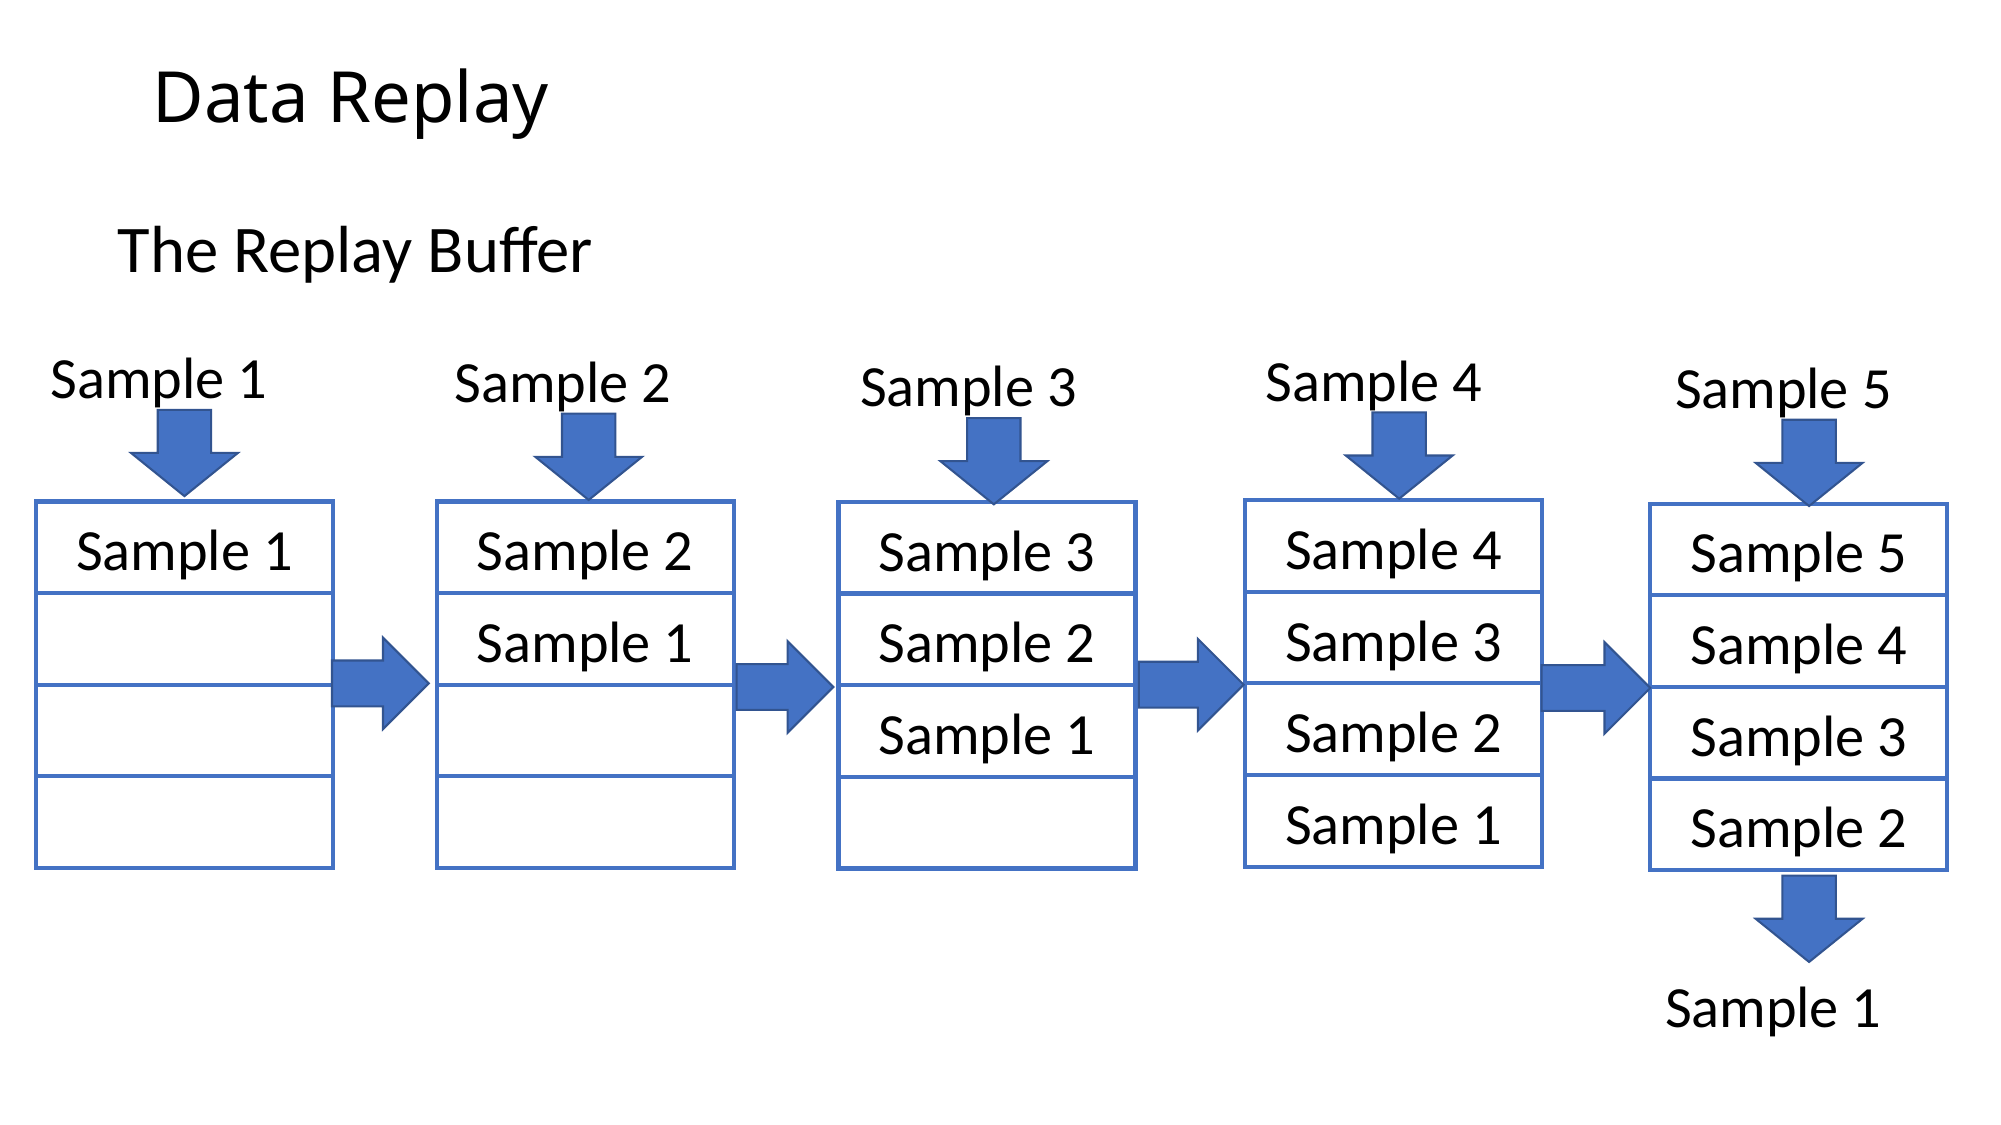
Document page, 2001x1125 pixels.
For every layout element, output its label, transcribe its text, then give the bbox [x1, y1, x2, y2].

text_box Sample 1 [837, 684, 1137, 776]
text_box Sample 5 [1660, 342, 1958, 428]
text_box [1137, 636, 1246, 734]
text_box Sample 2 [440, 336, 738, 422]
text_box Sample 3 [845, 340, 1143, 426]
text_box Sample 1 [1650, 961, 1948, 1047]
text_box [937, 417, 1051, 506]
text_box [532, 412, 646, 502]
text_box Sample 1 [1244, 774, 1543, 868]
text_box [735, 638, 835, 736]
text_box [1752, 418, 1866, 508]
text_box Sample 3 [1244, 591, 1543, 682]
text_box [1342, 411, 1456, 500]
text_box Sample 3 [837, 501, 1137, 593]
text_box Sample 4 [1649, 594, 1948, 686]
text_box [1752, 874, 1866, 964]
list The Replay Buffer [102, 207, 1828, 299]
text_box [837, 776, 1137, 869]
text_box Sample 2 [837, 593, 1137, 684]
text_box Sample 4 [1244, 499, 1543, 591]
text_box [35, 775, 334, 869]
text_box [436, 775, 735, 869]
text_box Sample 1 [35, 500, 334, 592]
text_box Sample 3 [1649, 686, 1948, 778]
text_box Sample 1 [436, 592, 735, 684]
text_box [330, 635, 431, 732]
title Data Replay [137, 53, 1863, 146]
text_box [436, 684, 735, 775]
text_box [1540, 639, 1652, 737]
text_box Sample 4 [1250, 335, 1548, 421]
text_box [128, 408, 241, 498]
text_box Sample 1 [35, 332, 333, 418]
text_box [35, 684, 334, 775]
text_box Sample 2 [1244, 682, 1543, 774]
text_box Sample 2 [1649, 778, 1948, 871]
text_box Sample 5 [1649, 503, 1948, 594]
text_box [35, 592, 334, 684]
text_box Sample 2 [436, 500, 735, 592]
